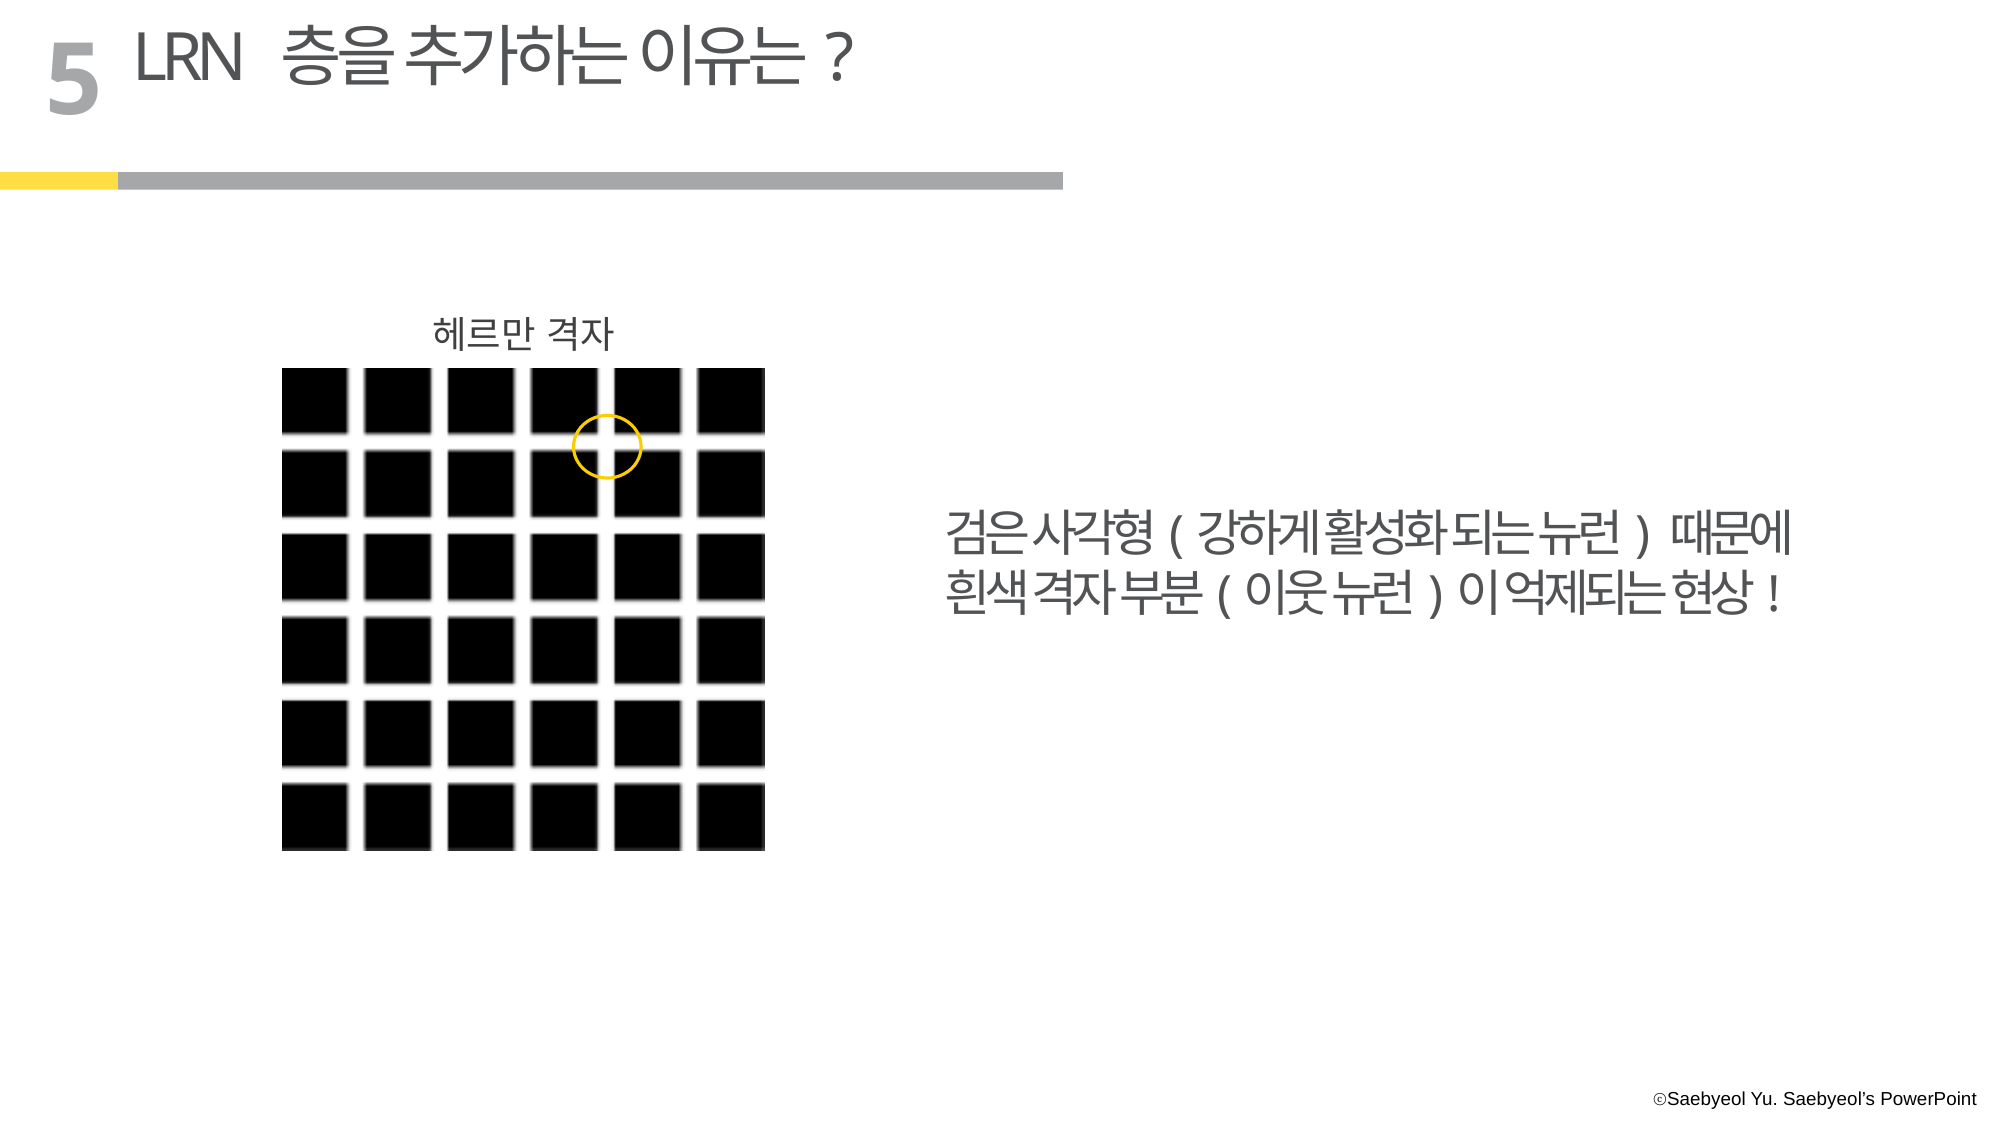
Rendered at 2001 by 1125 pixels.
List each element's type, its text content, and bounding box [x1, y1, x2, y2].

text_box [0, 171, 119, 191]
picture [282, 368, 765, 851]
text_box 검은 사각형(강하게 활성화 되는 뉴런) 때문에 흰색 격자 부분(이웃 뉴런)이 억제되는 현상! [930, 494, 1875, 629]
text_box 5 [30, 7, 118, 143]
text_box 헤르만 격자 [388, 281, 659, 364]
text_box [119, 171, 1064, 191]
text_box LRN 층을 추가하는 이유는? [118, 6, 1245, 102]
